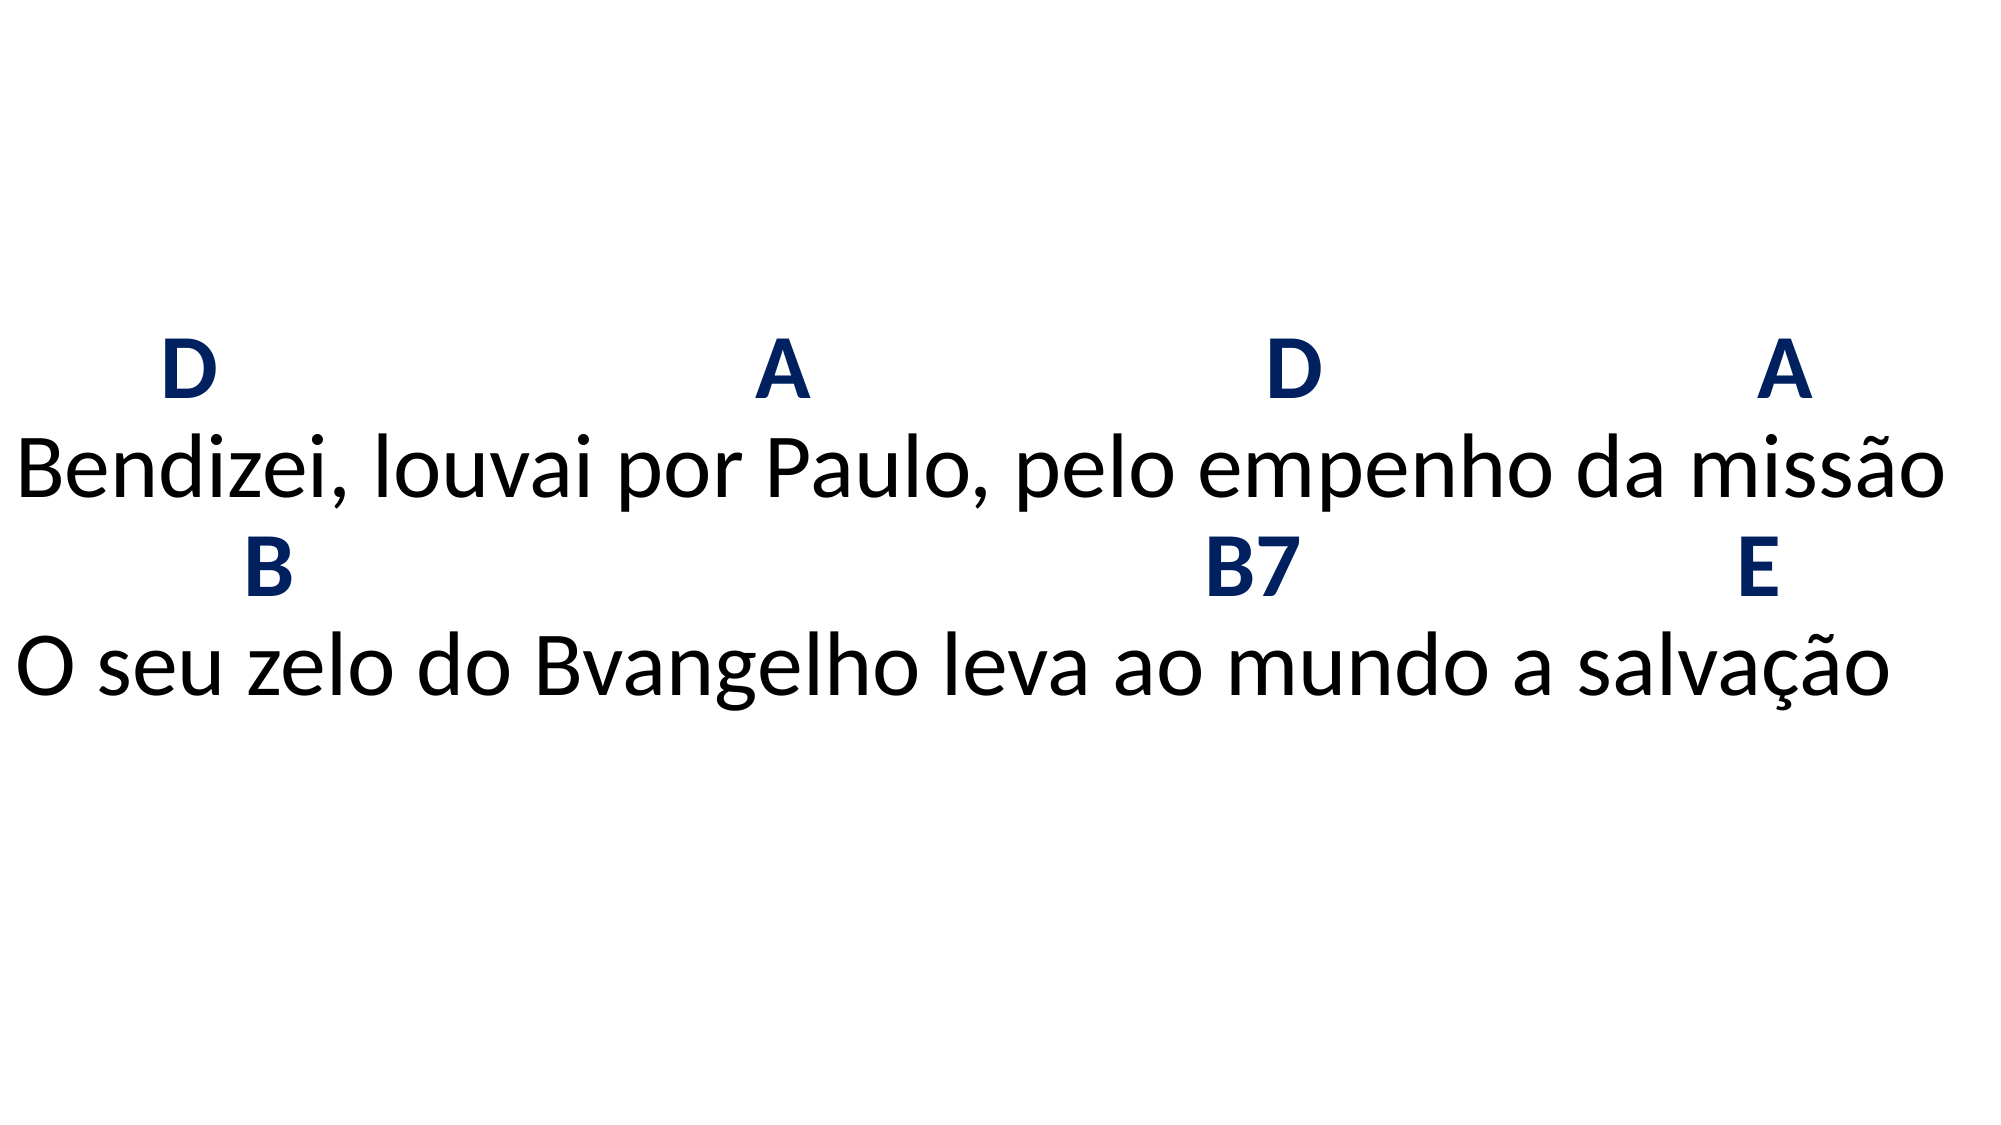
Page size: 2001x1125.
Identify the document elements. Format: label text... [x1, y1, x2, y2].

title D A D A Bendizei, louvai por Paulo, pelo empenho da missão B B7 E O seu zelo do Bvangelho leva ao mundo a salvação [0, 0, 2000, 1125]
